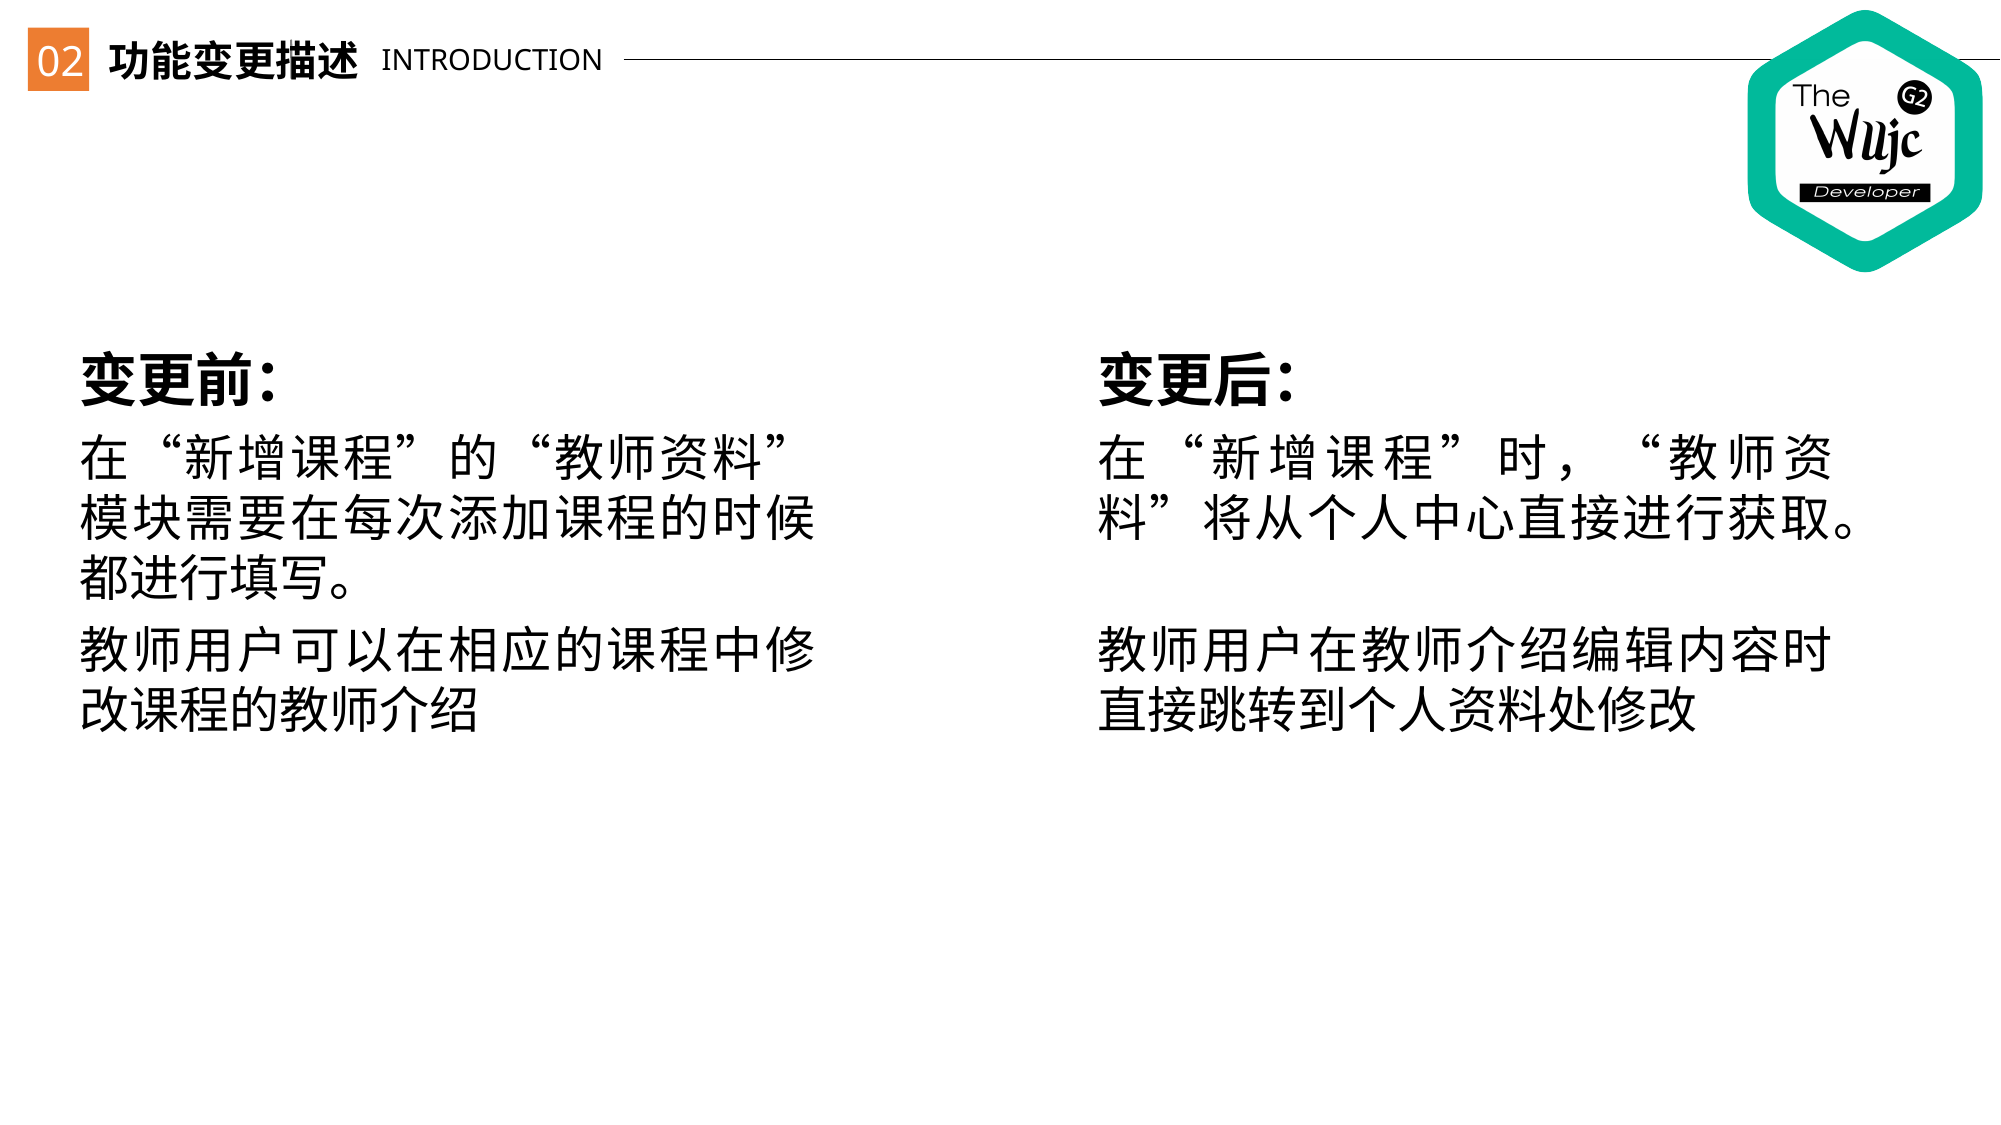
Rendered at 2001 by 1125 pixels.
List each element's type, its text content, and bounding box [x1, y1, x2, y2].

picture [1692, 0, 2000, 314]
text_box 变更前： 在“新增课程”的“教师资料”模块需要在每次添加课程的时候都进行填写。 教师用户可以在相应的课程中修改课程的教师介绍 [66, 337, 828, 890]
text_box 功能变更描述 [132, 26, 387, 92]
text_box 02 [0, 26, 132, 92]
text_box INTRODUCTION [359, 34, 619, 84]
text_box 变更后： 在“新增课程”时，“教师资料”将从个人中心直接进行获取。 教师用户在教师介绍编辑内容时直接跳转到个人资料处修改 [1084, 337, 1846, 890]
